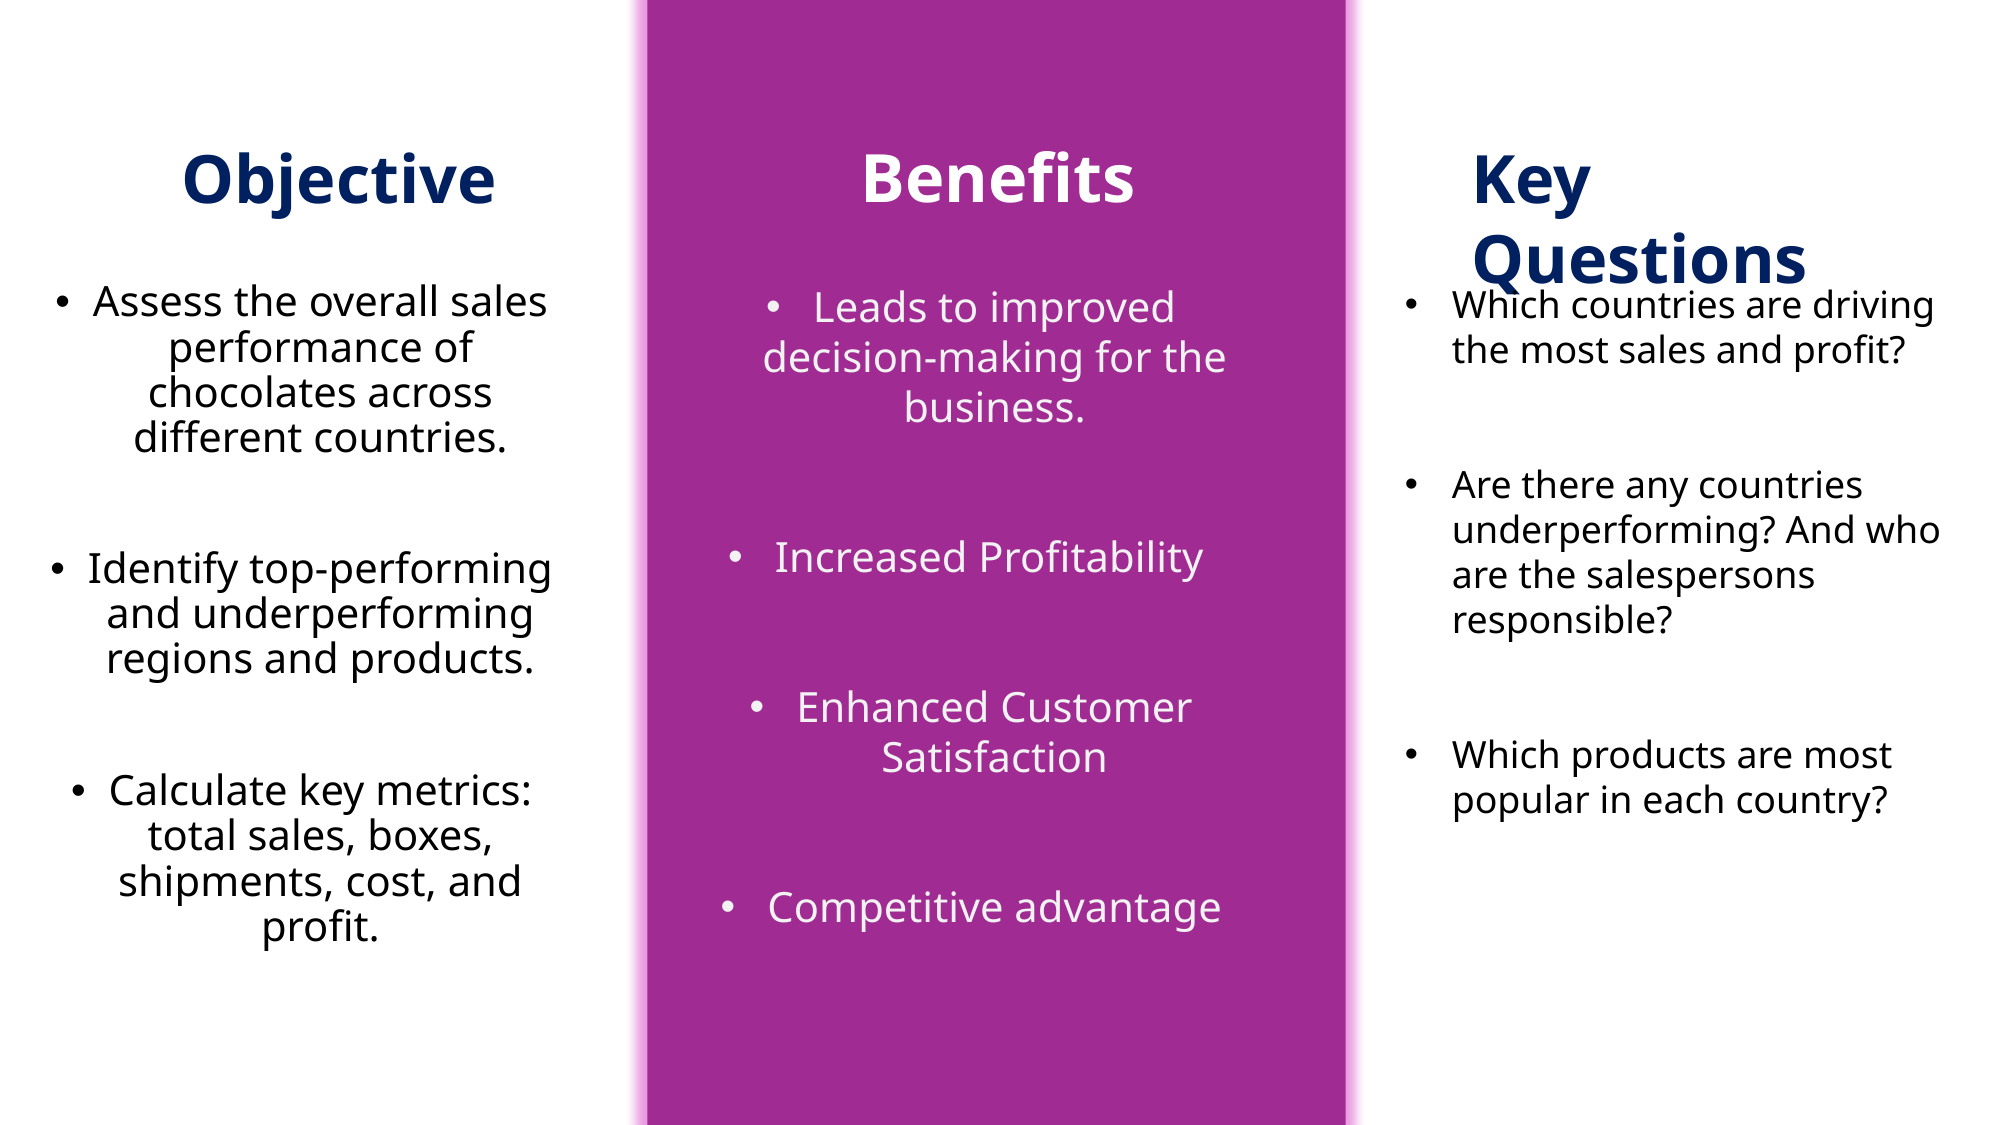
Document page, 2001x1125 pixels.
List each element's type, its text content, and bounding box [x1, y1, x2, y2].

list Assess the overall sales performance of chocolates across different countries. Identify top-performing and underperforming regions and products. Calculate key metrics: total sales, boxes, shipments, cost, and profit. [25, 273, 579, 988]
text_box Key Questions [1456, 129, 1934, 273]
text_box Objective [166, 129, 532, 225]
text_box Which countries are driving the most sales and profit? Are there any countries underperforming? And who are the salespersons responsible? Which products are most popular in each country? [1390, 273, 2000, 919]
text_box Leads to improved decision-making for the business. Increased Profitability Enhanced Customer Satisfaction Competitive advantage [694, 273, 1248, 939]
text_box Benefits [845, 128, 1155, 223]
text_box [646, 0, 1347, 1125]
